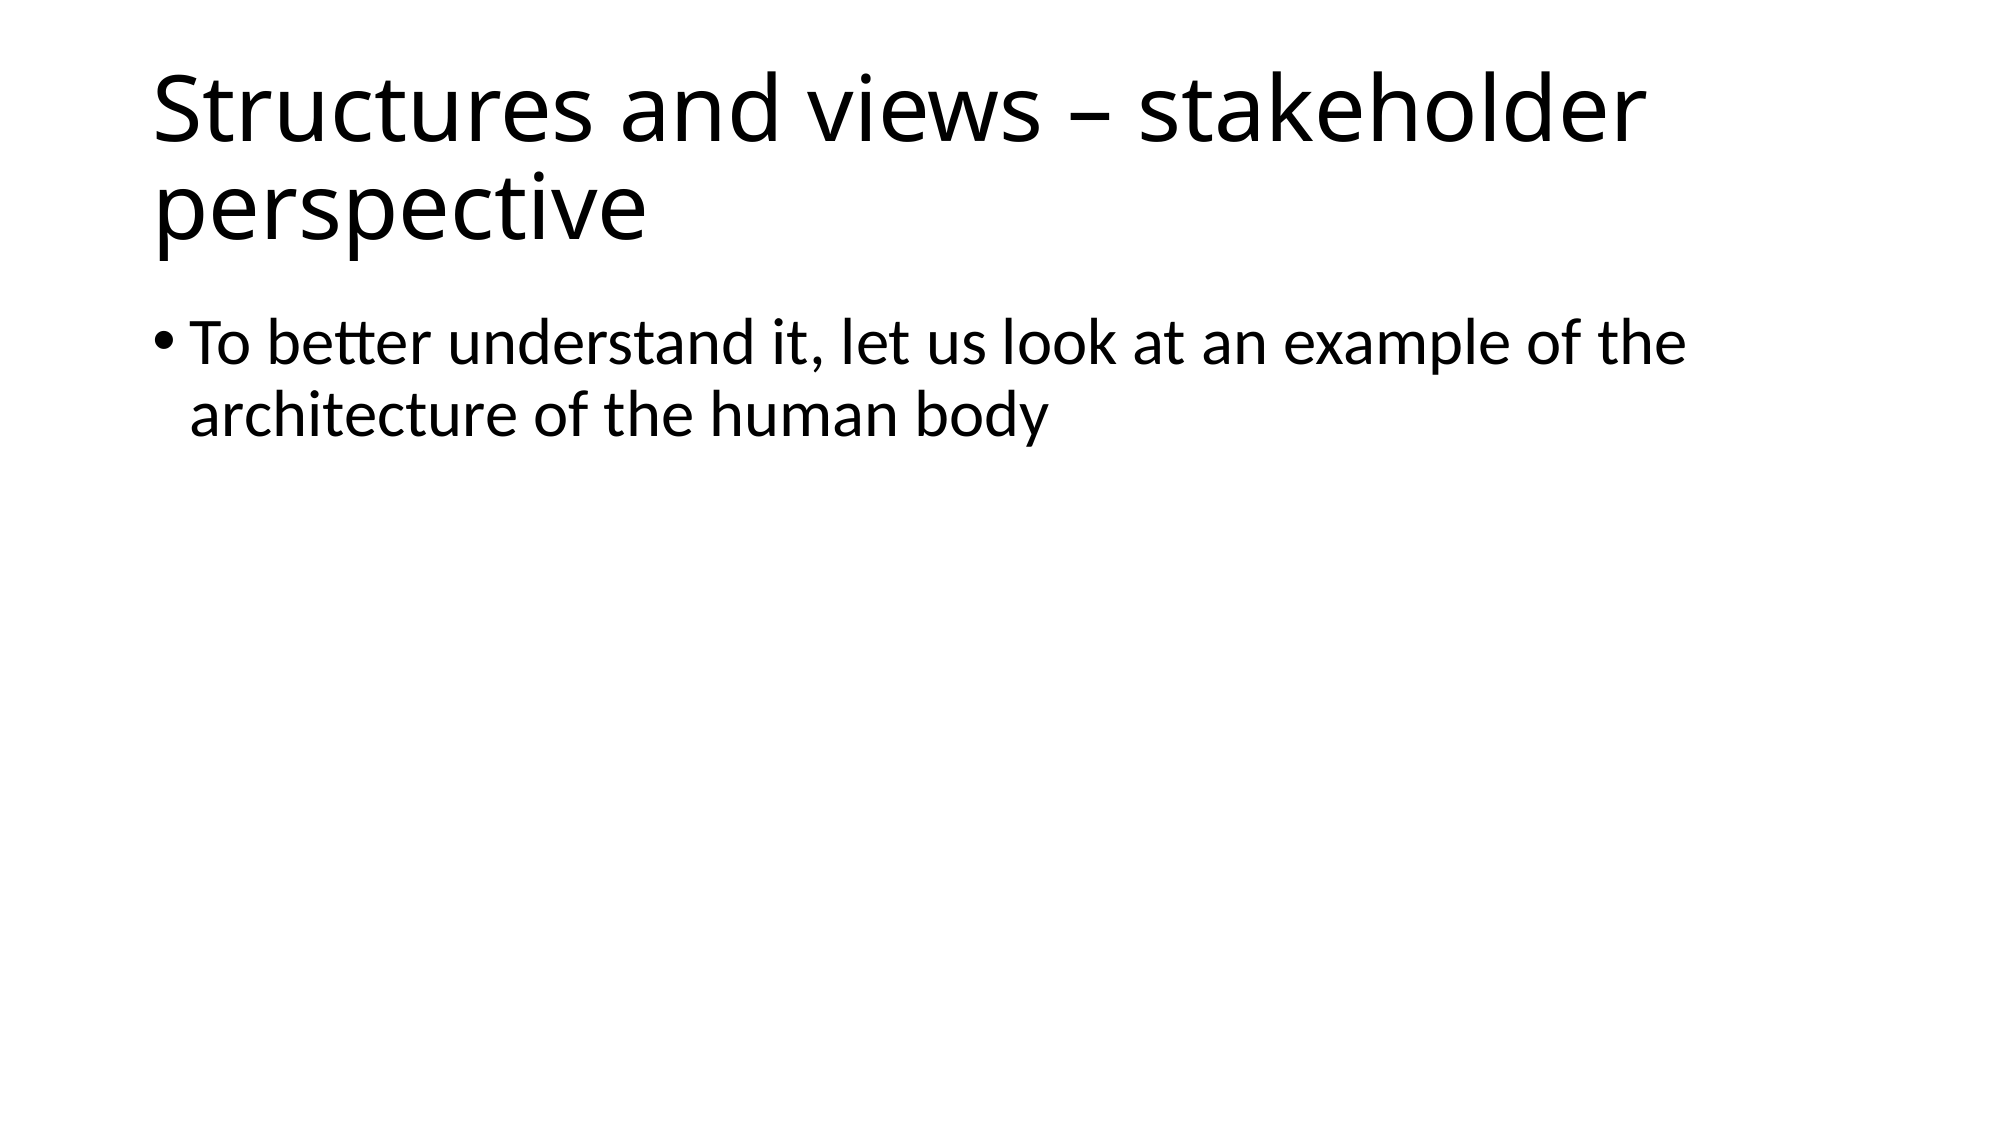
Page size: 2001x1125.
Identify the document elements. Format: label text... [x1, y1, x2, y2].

list To better understand it, let us look at an example of the architecture of the human body [137, 299, 1863, 1014]
title Structures and views – stakeholder perspective [137, 52, 1863, 270]
